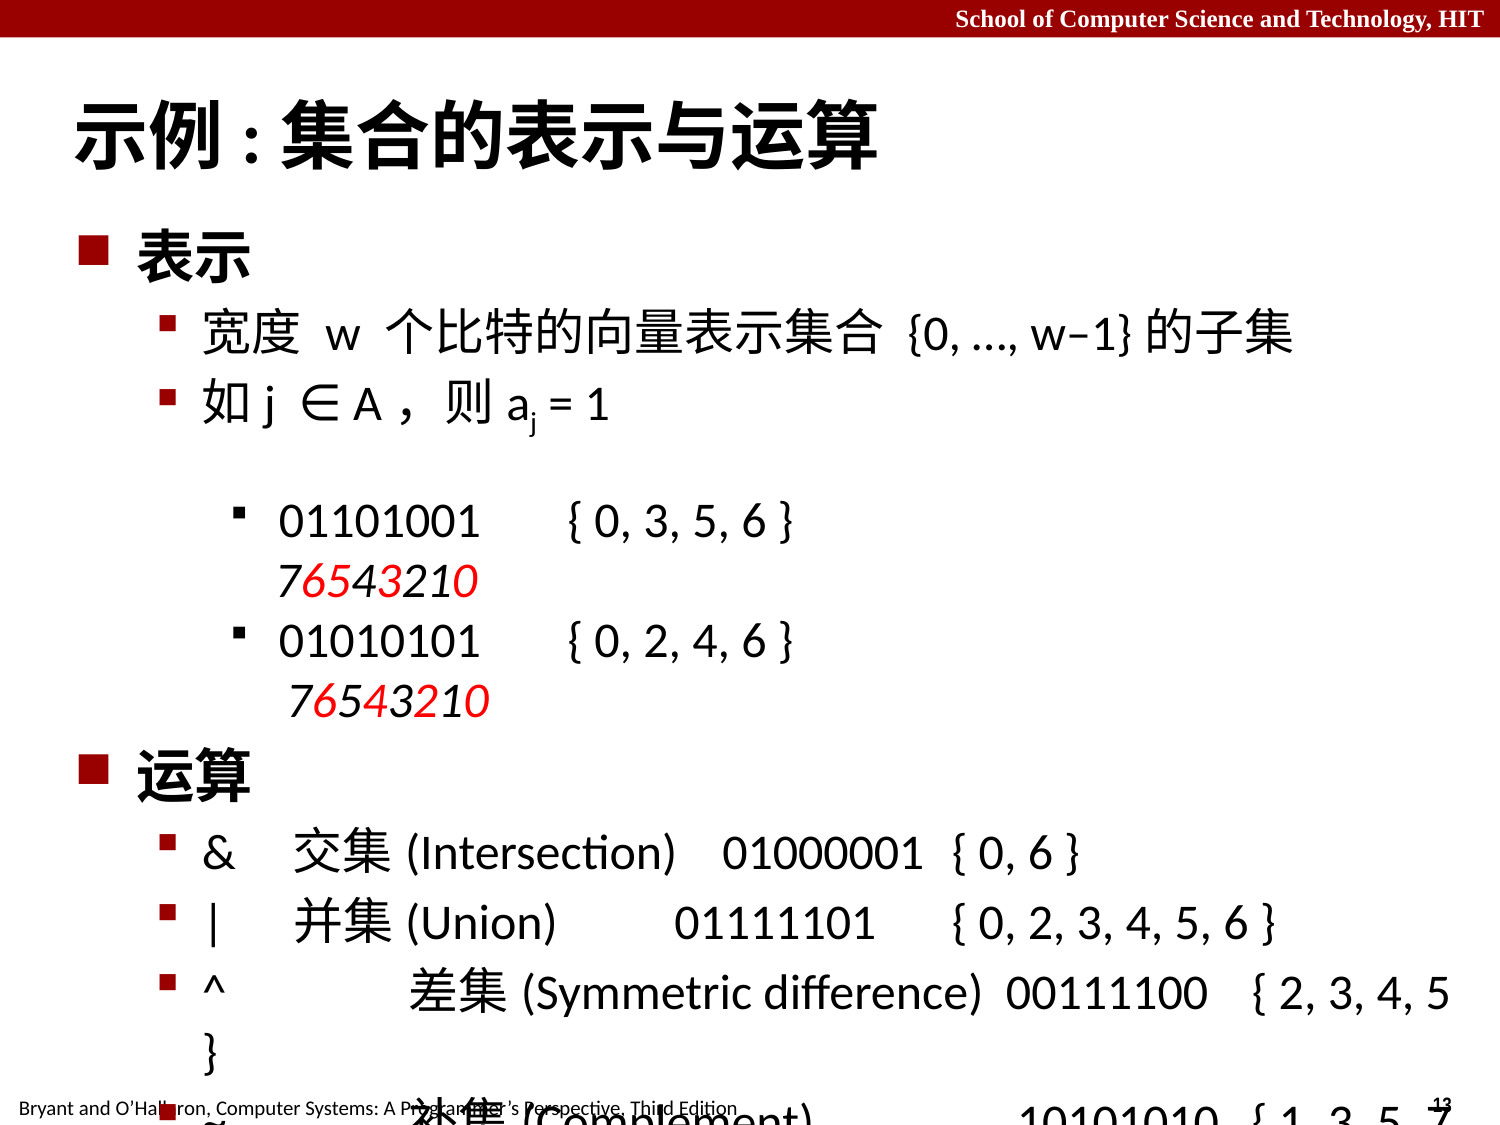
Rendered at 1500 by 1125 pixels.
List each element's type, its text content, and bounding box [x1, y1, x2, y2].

list 表示 宽度 w 个比特的向量表示集合 {0, …, w–1}的子集 如j ∈ A，则aj = 1 01101001 { 0, 3, 5, 6 } 76543210 01010101 { 0, 2, 4, 6 } 76543210 运算 & 交集(Intersection) 01000001 { 0, 6 } | 并集(Union) 01111101 { 0, 2, 3, 4, 5, 6 } ^ 差集(Symmetric difference) 00111100 { 2, 3, 4, 5 } ~ 补集(Complement) 10101010 { 1, 3, 5, 7 } [64, 212, 1476, 1076]
title 示例:集合的表示与运算 [58, 71, 1476, 197]
